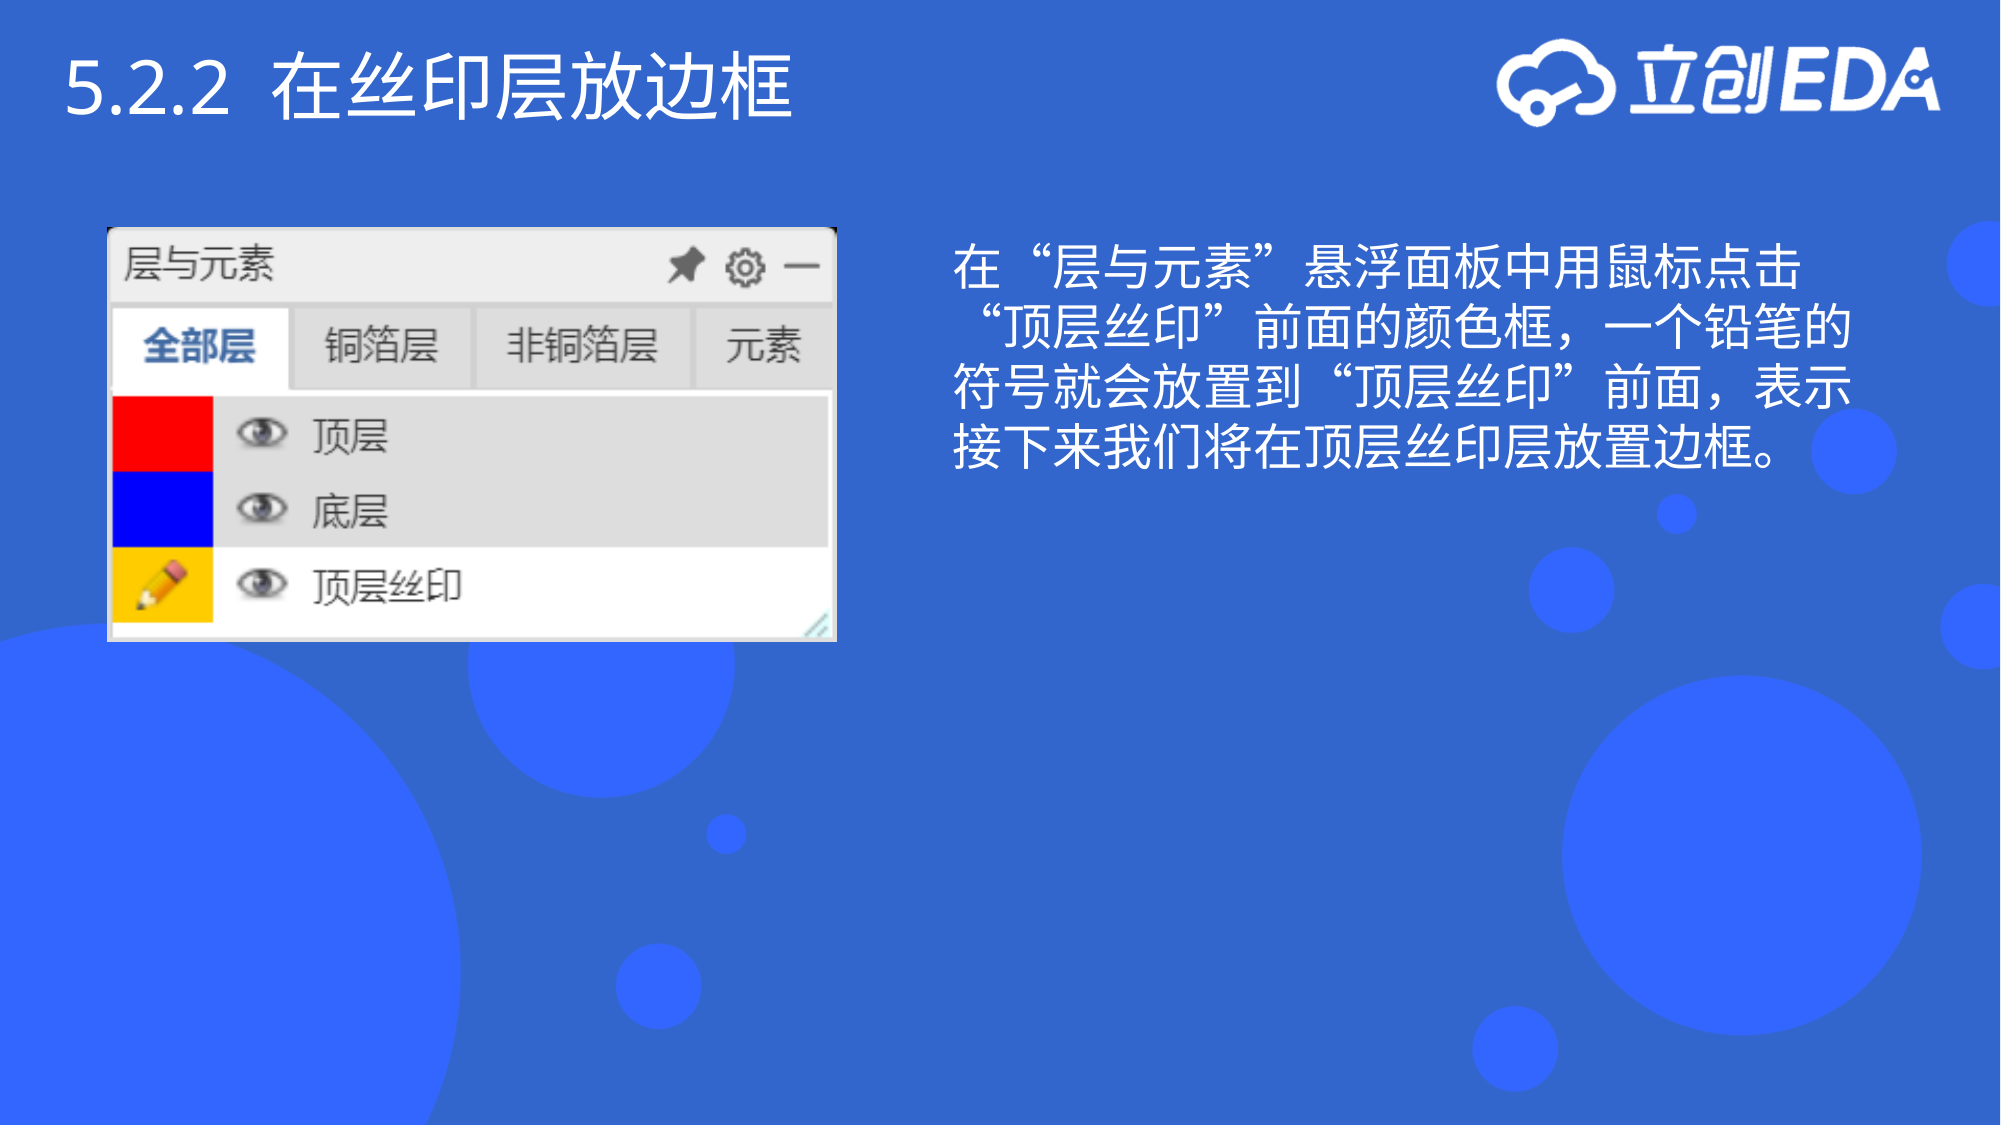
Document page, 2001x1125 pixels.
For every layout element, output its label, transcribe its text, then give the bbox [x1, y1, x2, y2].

text_box 5.2.2 在丝印层放边框 [48, 31, 810, 137]
text_box 在“层与元素”悬浮面板中用鼠标点击“顶层丝印”前面的颜色框，一个铅笔的符号就会放置到“顶层丝印”前面，表示接下来我们将在顶层丝印层放置边框。 [938, 227, 1892, 483]
picture [0, 0, 2001, 1125]
